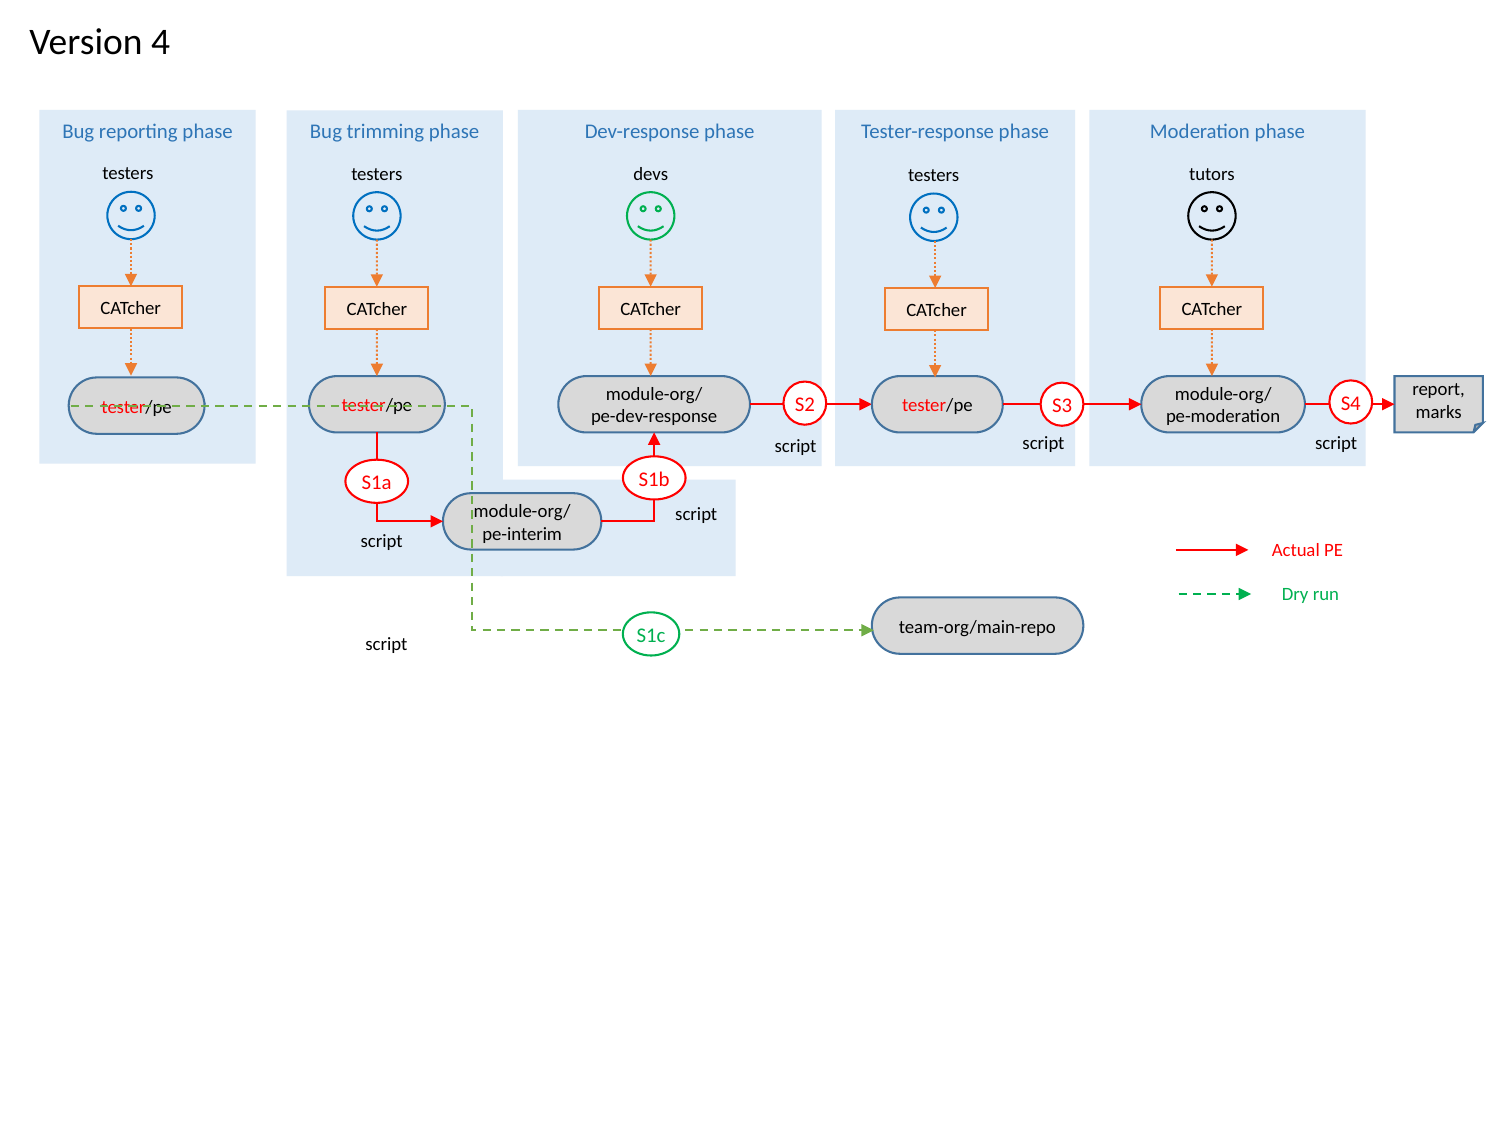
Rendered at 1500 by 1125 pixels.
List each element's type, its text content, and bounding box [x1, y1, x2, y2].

text_box [106, 190, 156, 241]
text_box [352, 192, 402, 241]
text_box devs [594, 154, 707, 192]
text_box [70, 405, 874, 631]
text_box [1187, 192, 1237, 241]
text_box Tester-response phase [874, 405, 1076, 467]
text_box Moderation phase [1088, 109, 1367, 403]
text_box module-org/ pe-dev-response [557, 375, 751, 405]
text_box S4 [1328, 405, 1373, 425]
text_box testers [877, 155, 991, 193]
text_box Version 4 [14, 10, 241, 70]
text_box S1c [621, 631, 681, 657]
text_box S4 [1328, 379, 1374, 404]
text_box report, marks [1393, 375, 1487, 434]
text_box testers [71, 153, 185, 192]
text_box Bug trimming phase [286, 109, 504, 405]
text_box tester/pe [870, 375, 1004, 434]
text_box CATcher [1159, 286, 1264, 330]
text_box script [1300, 423, 1385, 461]
text_box CATcher [78, 285, 183, 329]
text_box Bug reporting phase [38, 109, 257, 465]
text_box tutors [1155, 154, 1269, 192]
text_box [909, 193, 959, 242]
text_box testers [320, 154, 434, 192]
text_box CATcher [884, 287, 989, 331]
text_box script [350, 631, 436, 662]
text_box Moderation phase [1088, 405, 1367, 467]
text_box S3 [1039, 381, 1085, 404]
text_box [625, 192, 676, 241]
text_box S2 [782, 380, 828, 404]
text_box CATcher [324, 286, 429, 330]
text_box tester/pe [307, 375, 446, 405]
text_box module-org/ pe-moderation [1140, 375, 1306, 434]
text_box tester/pe [67, 376, 206, 418]
text_box Actual PE [1247, 530, 1368, 568]
text_box CATcher [598, 286, 703, 330]
text_box team-org/main-repo [871, 596, 1085, 655]
text_box Dry run [1250, 574, 1371, 612]
text_box Dev-response phase [517, 109, 823, 405]
text_box script [1007, 423, 1093, 461]
text_box S3 [1039, 405, 1085, 427]
text_box Tester-response phase [834, 109, 1076, 403]
